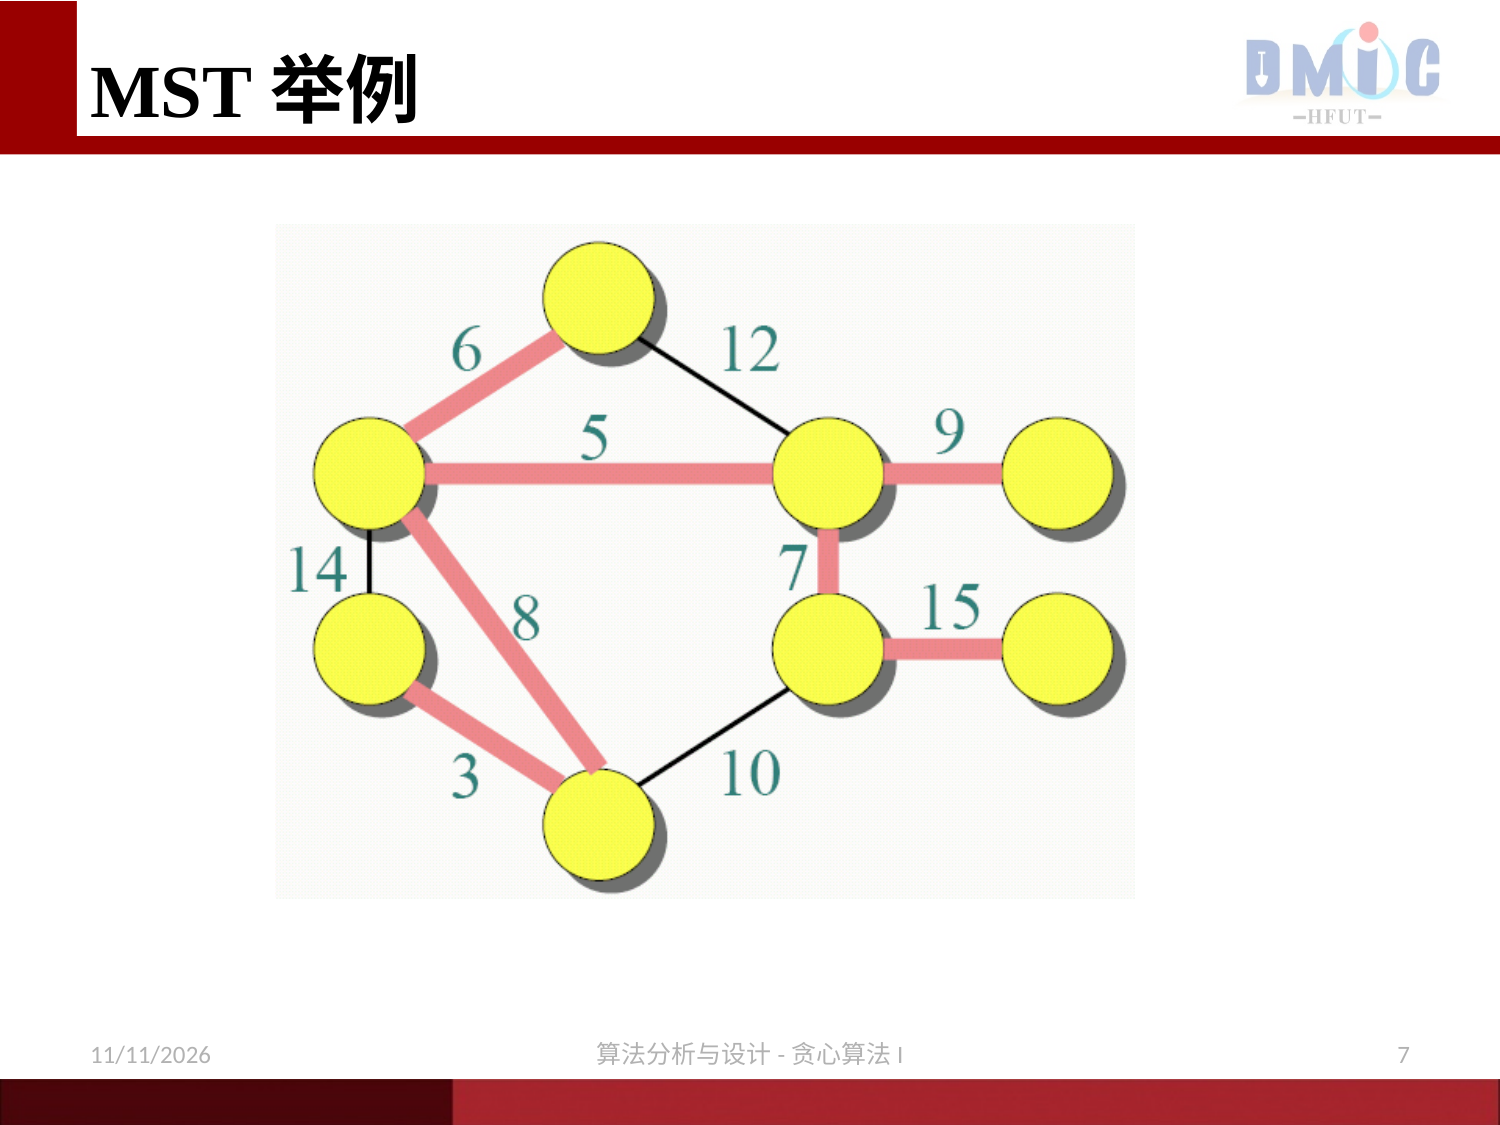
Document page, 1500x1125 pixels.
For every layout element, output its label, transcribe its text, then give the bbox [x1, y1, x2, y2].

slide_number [75, 1023, 425, 1084]
footer 算法分析与设计-贪心算法I [466, 1023, 1034, 1084]
picture [274, 224, 1135, 899]
slide_number 7 [1074, 1023, 1425, 1084]
title MST举例 [74, 23, 1426, 152]
picture [0, 1079, 1500, 1125]
